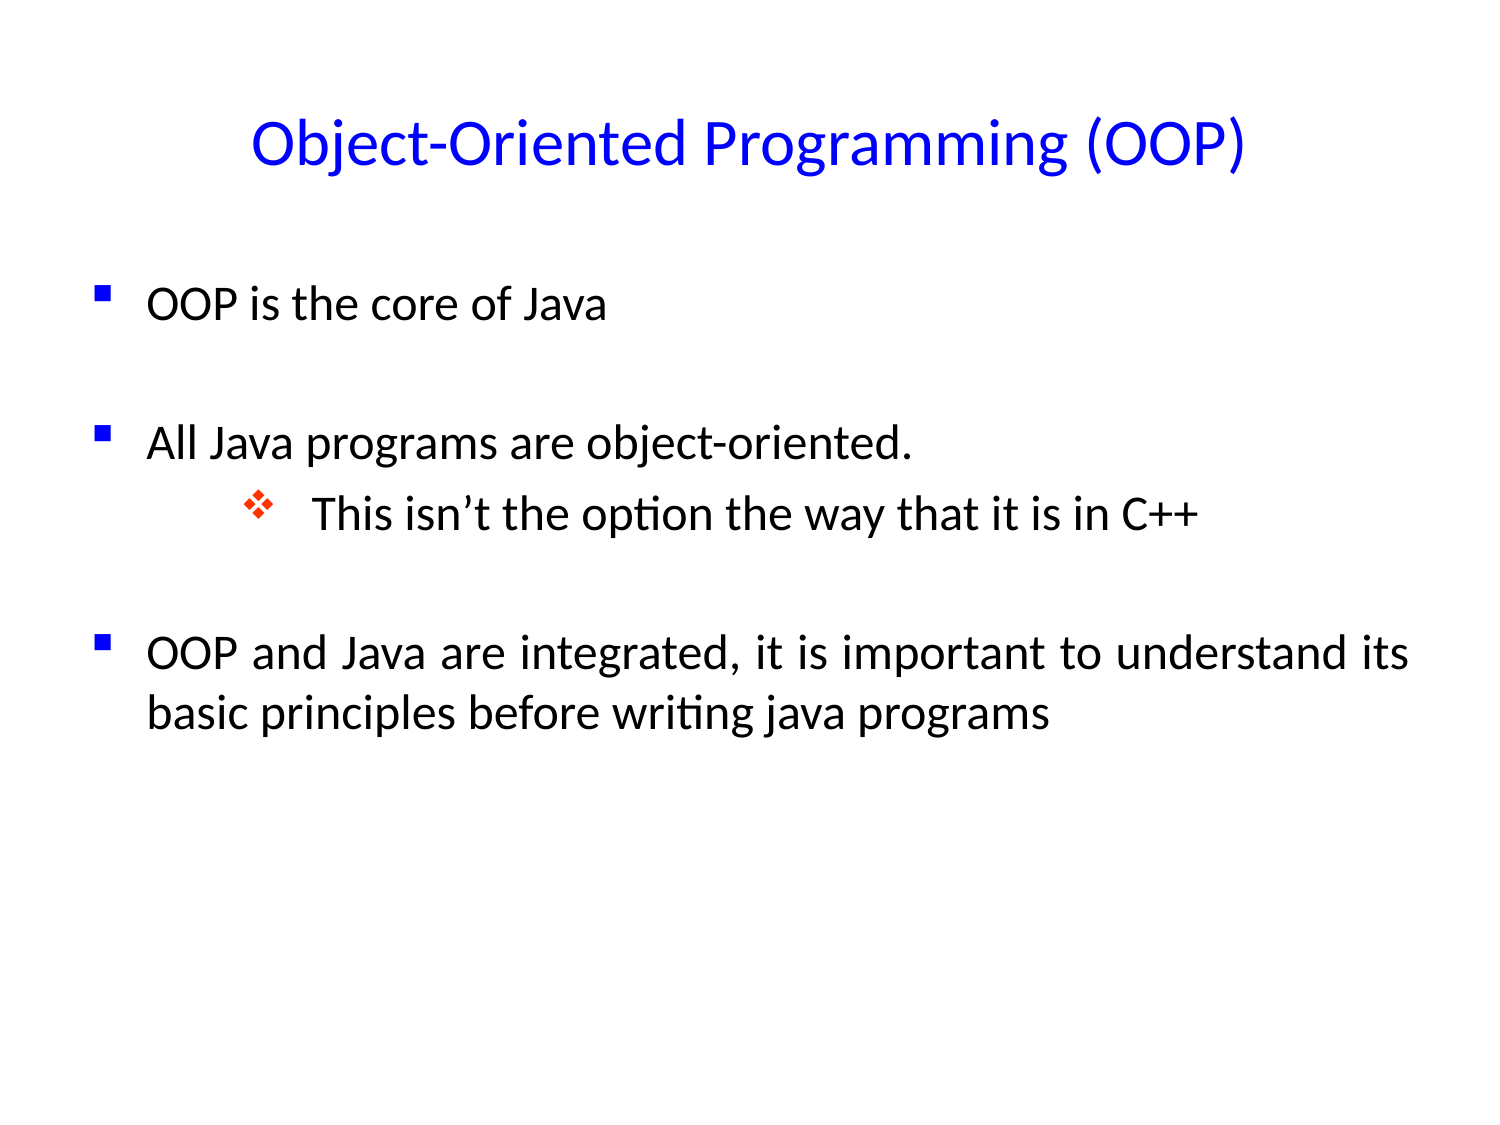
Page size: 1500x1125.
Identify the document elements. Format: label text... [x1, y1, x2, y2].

title Object-Oriented Programming (OOP) [75, 45, 1425, 233]
list OOP is the core of Java All Java programs are object-oriented. This isn’t the option the way that it is in C++ OOP and Java are integrated, it is important to understand its basic principles before writing java programs [75, 262, 1425, 1005]
